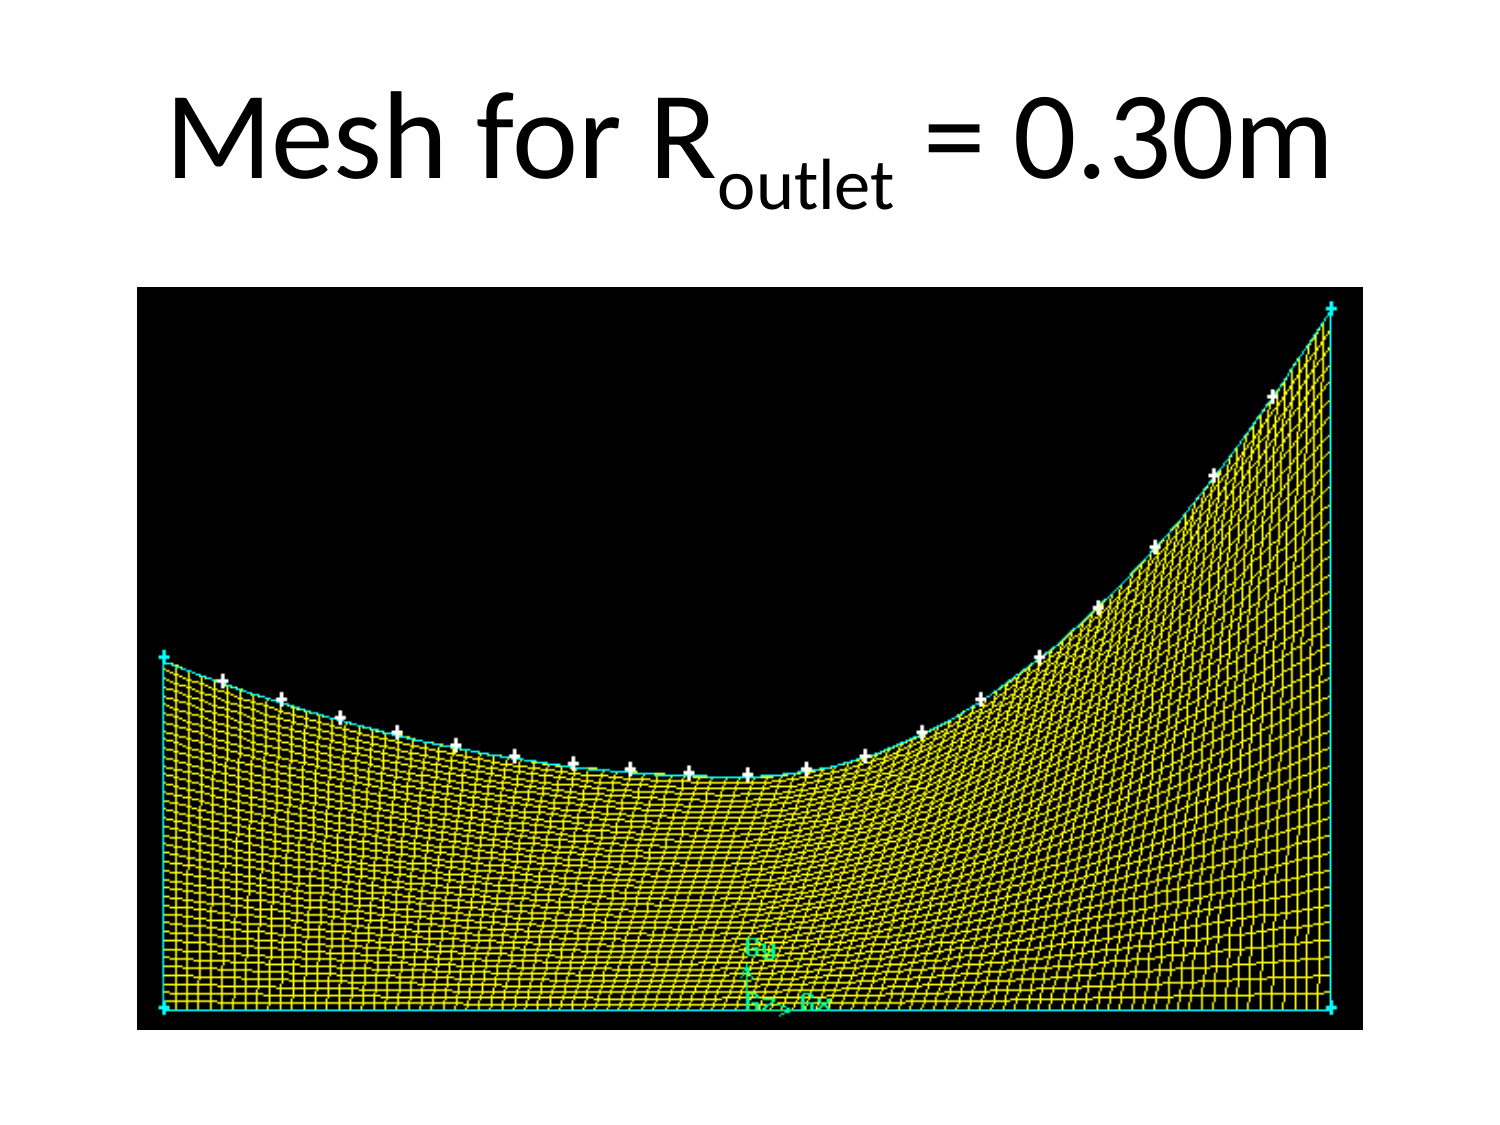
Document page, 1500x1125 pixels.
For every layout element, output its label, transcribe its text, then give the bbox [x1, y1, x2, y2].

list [137, 287, 1363, 1031]
title Mesh for Routlet = 0.30m [75, 45, 1425, 233]
